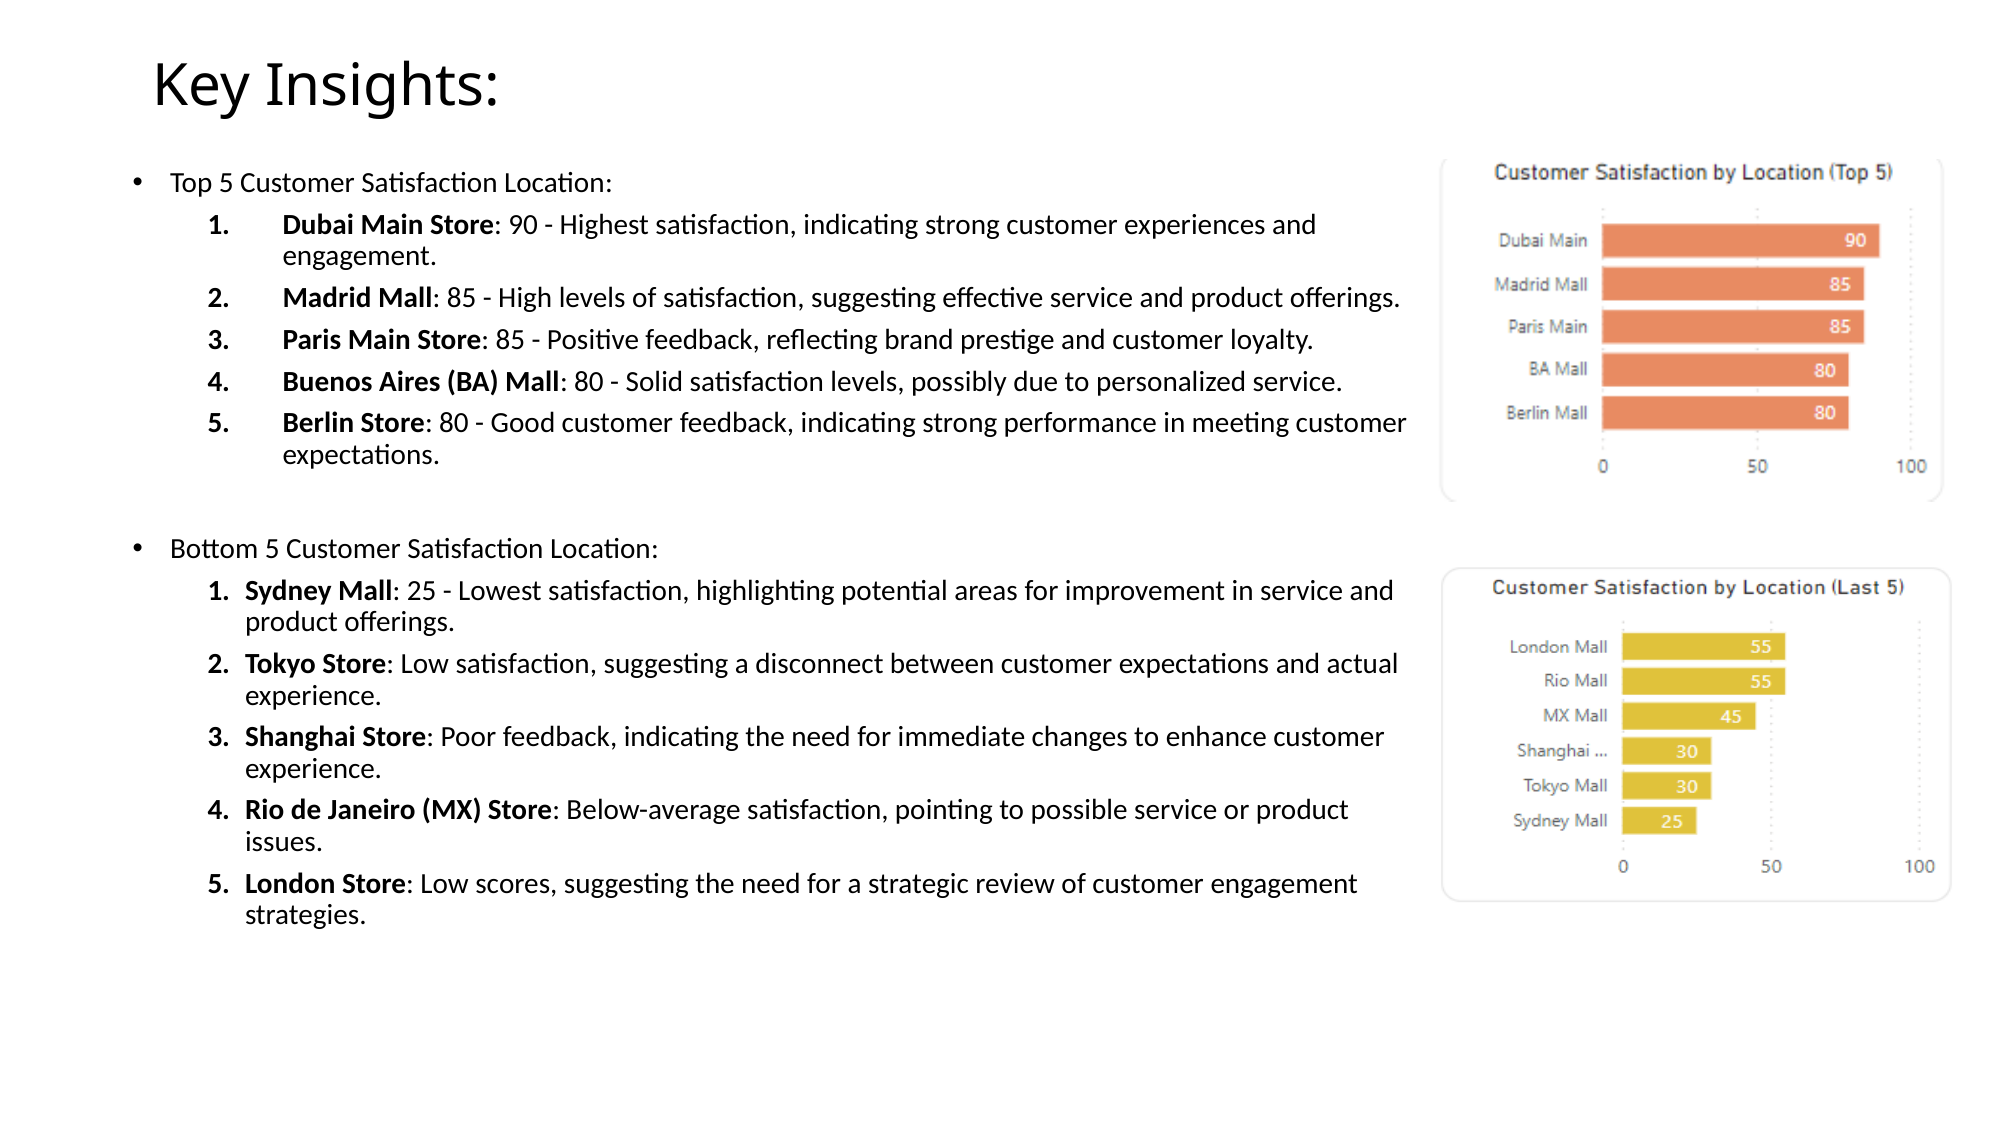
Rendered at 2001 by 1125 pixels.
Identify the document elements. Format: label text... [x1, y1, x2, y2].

list Top 5 Customer Satisfaction Location: Dubai Main Store: 90 - Highest satisfaction, indicating strong customer experiences and engagement. Madrid Mall: 85 - High levels of satisfaction, suggesting effective service and product offerings. Paris Main Store: 85 - Positive feedback, reflecting brand prestige and customer loyalty. Buenos Aires (BA) Mall: 80 - Solid satisfaction levels, possibly due to personalized service. Berlin Store: 80 - Good customer feedback, indicating strong performance in meeting customer expectations. Bottom 5 Customer Satisfaction Location: Sydney Mall: 25 - Lowest satisfaction, highlighting potential areas for improvement in service and product offerings. Tokyo Store: Low satisfaction, suggesting a disconnect between customer expectations and actual experience. Shanghai Store: Poor feedback, indicating the need for immediate changes to enhance customer experience. Rio de Janeiro (MX) Store: Below-average satisfaction, pointing to possible service or product issues. London Store: Low scores, suggesting the need for a strategic review of customer engagement strategies. [117, 159, 1435, 935]
picture [1434, 562, 1958, 905]
title Key Insights: [137, 30, 1863, 139]
picture [1434, 159, 1958, 502]
